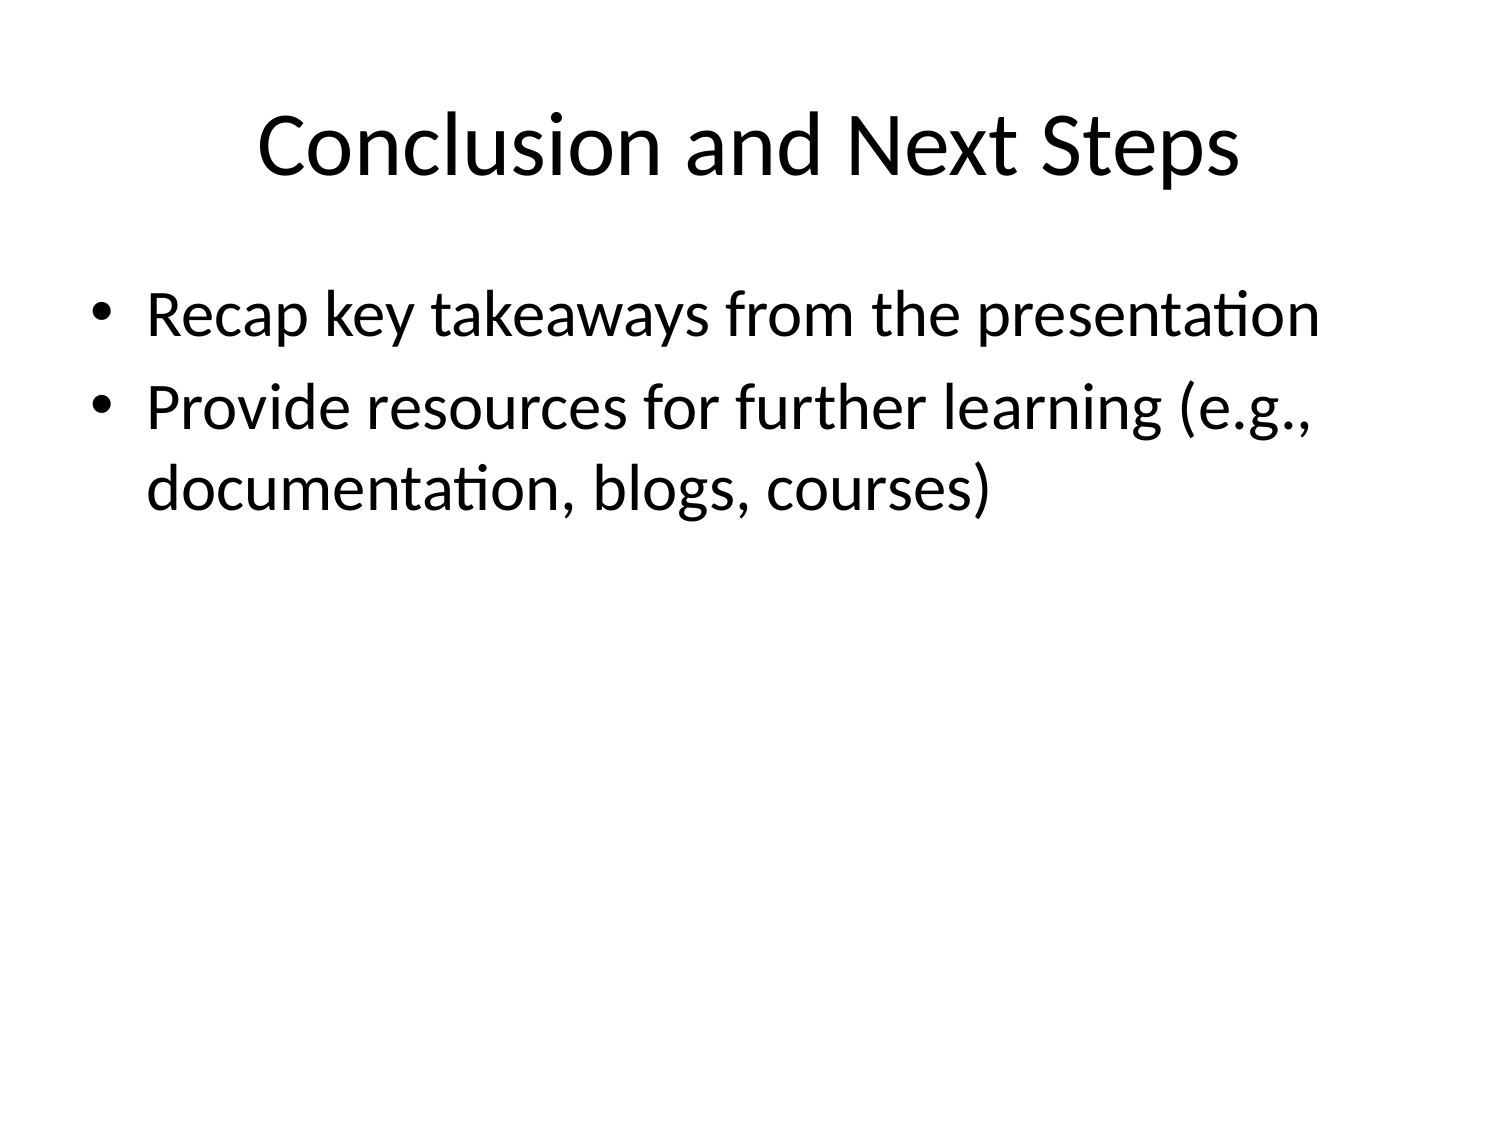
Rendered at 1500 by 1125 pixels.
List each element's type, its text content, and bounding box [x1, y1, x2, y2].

title Conclusion and Next Steps [75, 45, 1425, 233]
list Recap key takeaways from the presentation Provide resources for further learning (e.g., documentation, blogs, courses) [75, 262, 1425, 1005]
